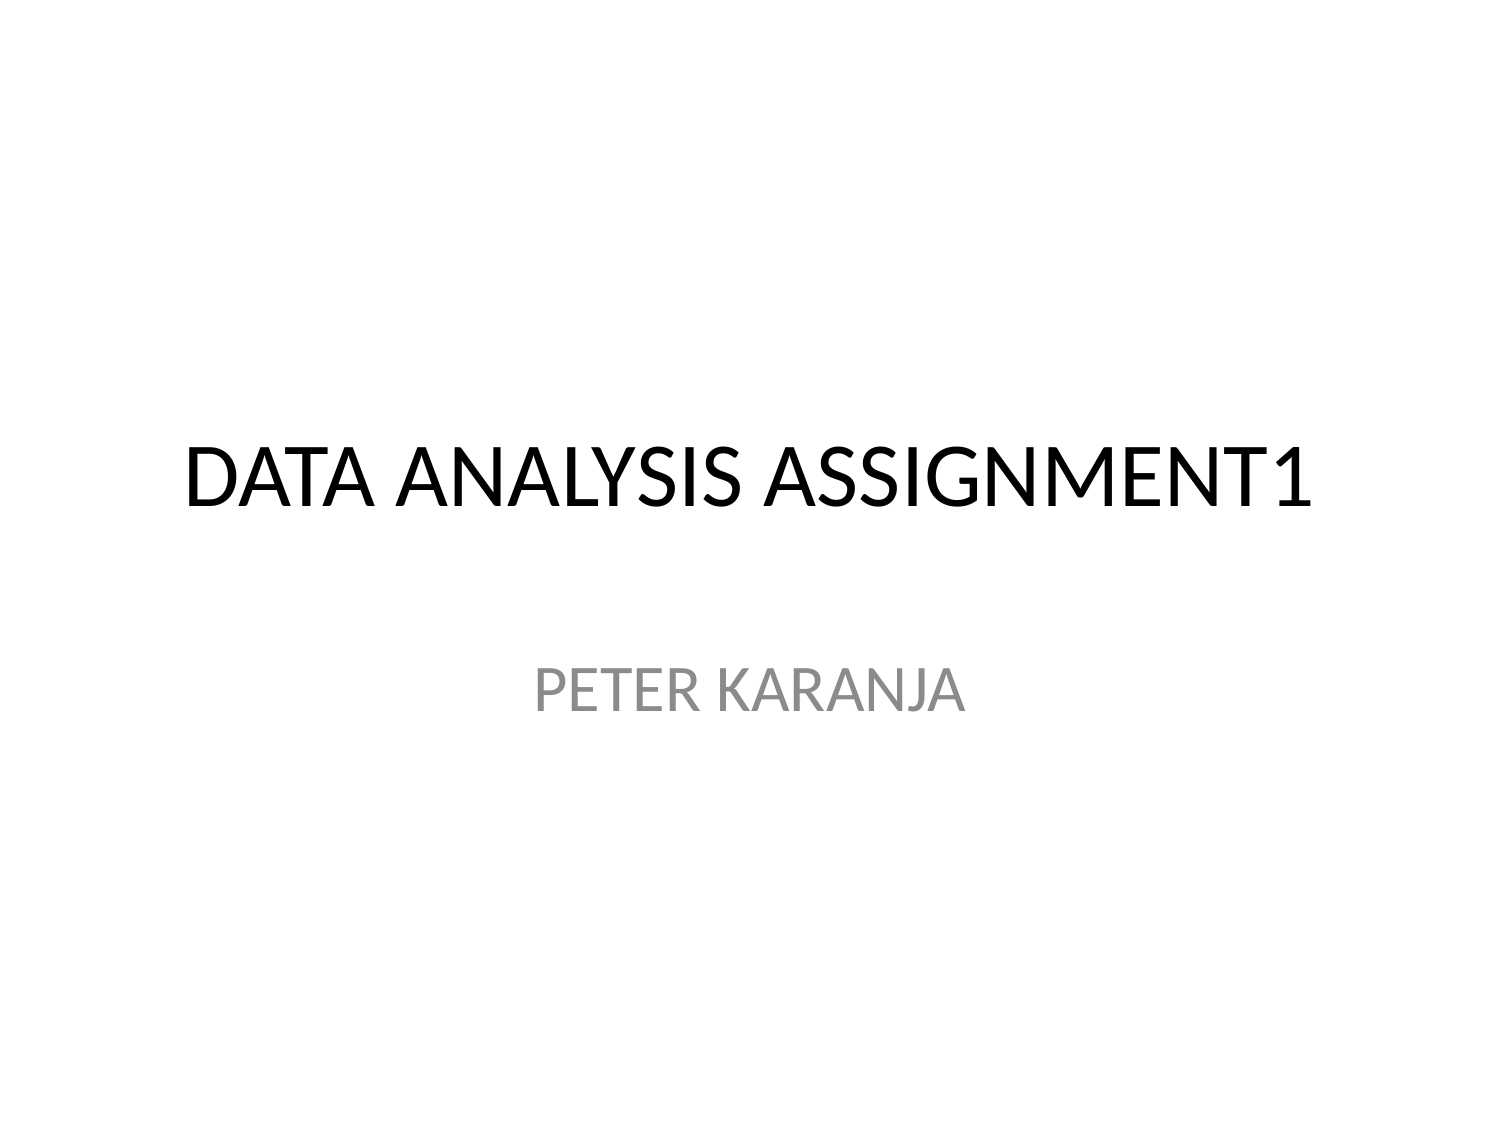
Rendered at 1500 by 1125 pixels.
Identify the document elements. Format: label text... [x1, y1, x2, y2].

subtitle PETER KARANJA [225, 637, 1275, 925]
title DATA ANALYSIS ASSIGNMENT1 [112, 349, 1388, 591]
